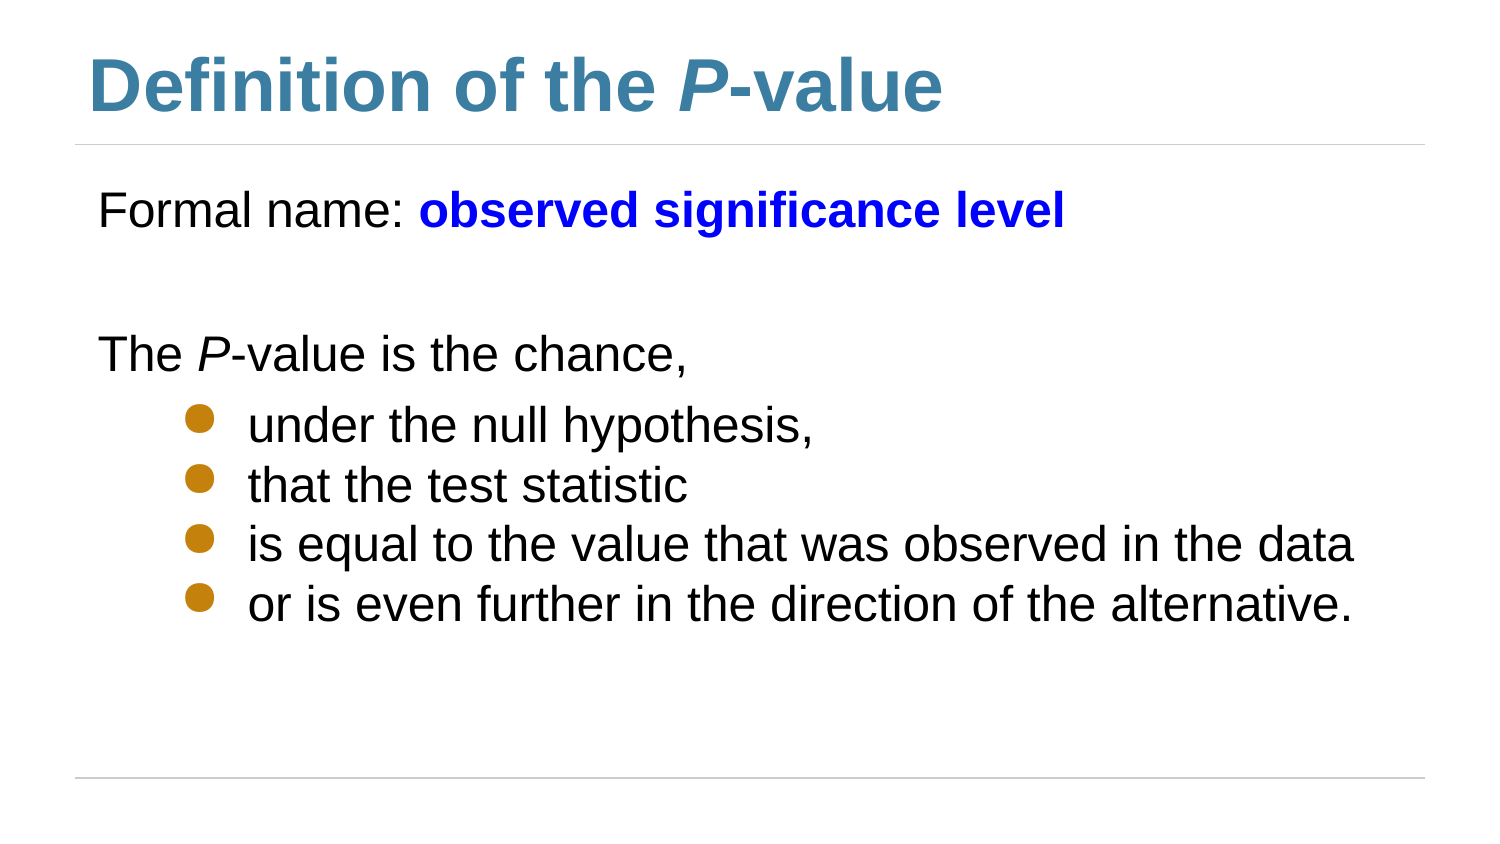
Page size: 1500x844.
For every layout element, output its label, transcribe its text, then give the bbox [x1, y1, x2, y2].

title Definition of the P-value [86, 34, 950, 178]
text_box Formal name: observed significance level The P-value is the chance, under the null hypothesis, that the test statistic is equal to the value that was observed in the data or is even further in the direction of the alternative. [95, 175, 1360, 632]
